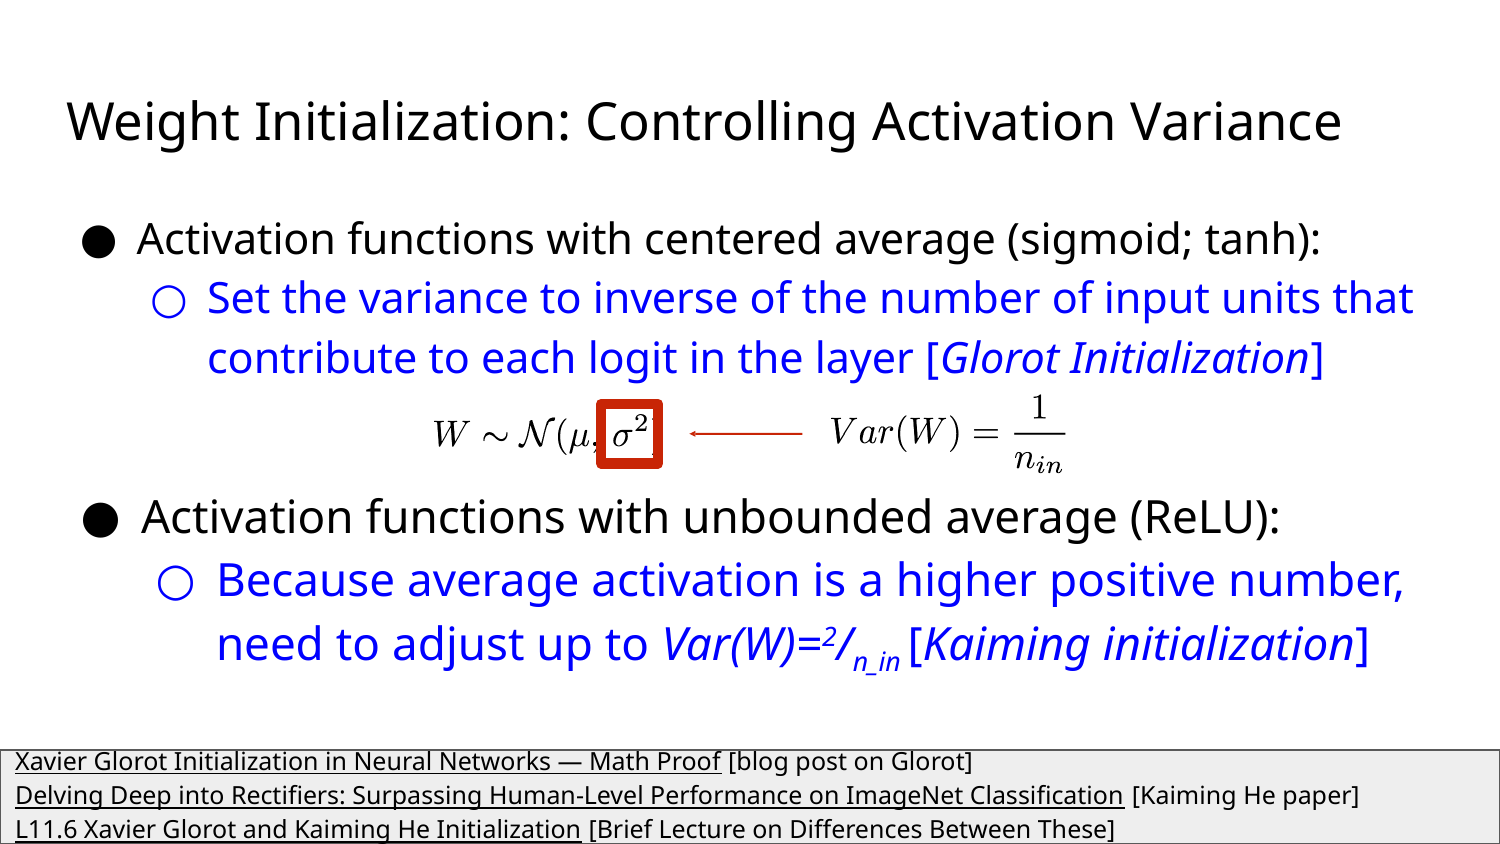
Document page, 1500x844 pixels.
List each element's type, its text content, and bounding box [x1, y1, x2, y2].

picture [830, 393, 1066, 475]
title Weight Initialization: Controlling Activation Variance [51, 72, 1449, 167]
list Activation functions with centered average (sigmoid; tanh): Set the variance to inverse of the number of input units that contribute to each logit in the layer [Glorot Initialization] [51, 189, 1449, 405]
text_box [434, 403, 662, 464]
list Activation functions with unbounded average (ReLU): Because average activation is a higher positive number, need to adjust up to Var(W)=2/n_in [Kaiming initialization] [51, 464, 1449, 726]
text_box Xavier Glorot Initialization in Neural Networks — Math Proof [blog post on Glorot] Delving Deep into Rectifiers: Surpassing Human-Level Performance on ImageNet Classification [Kaiming He paper] L11.6 Xavier Glorot and Kaiming He Initialization [Brief Lecture on Differences Between These] [0, 749, 1500, 844]
text_box [689, 430, 803, 437]
